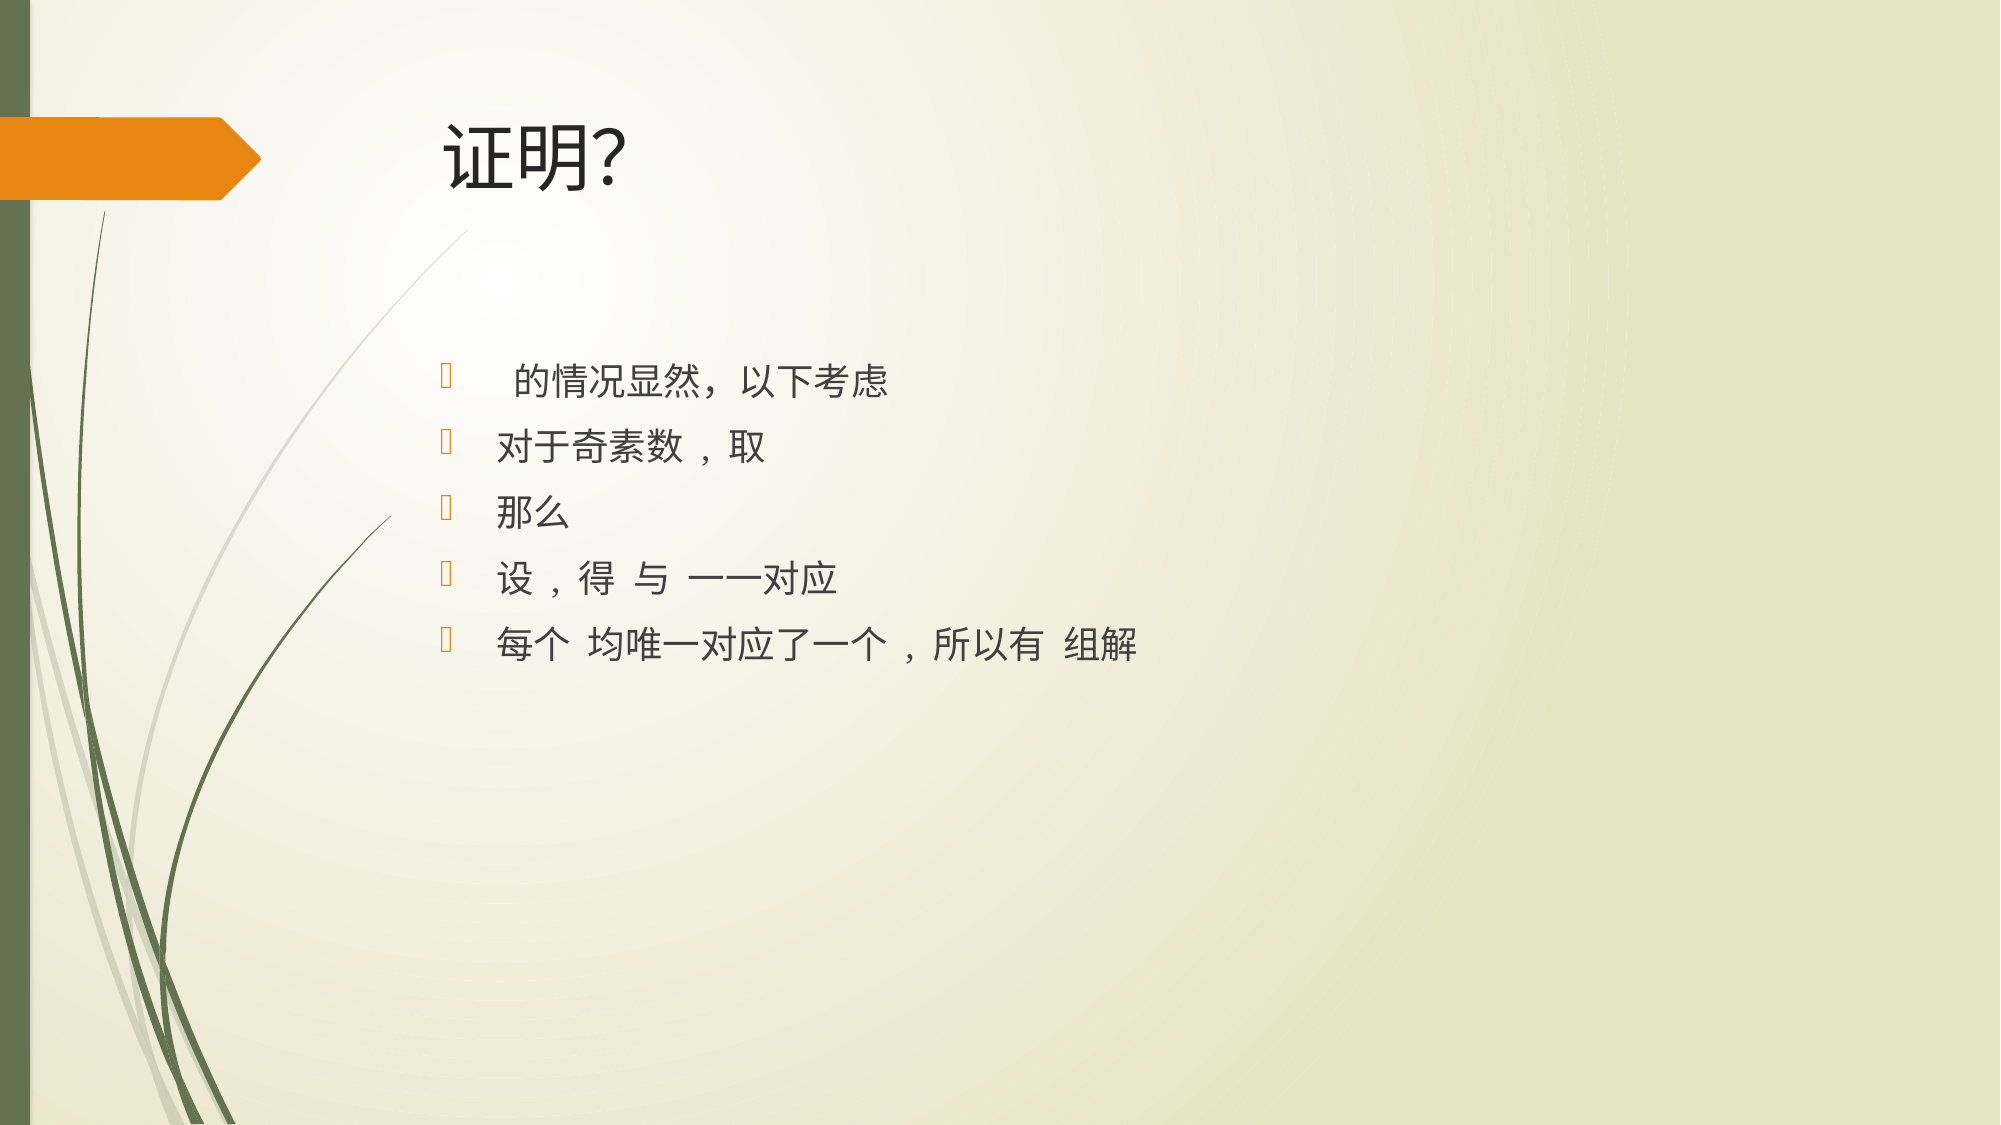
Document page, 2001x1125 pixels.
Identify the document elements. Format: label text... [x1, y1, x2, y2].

title 证明？ [425, 102, 1888, 313]
